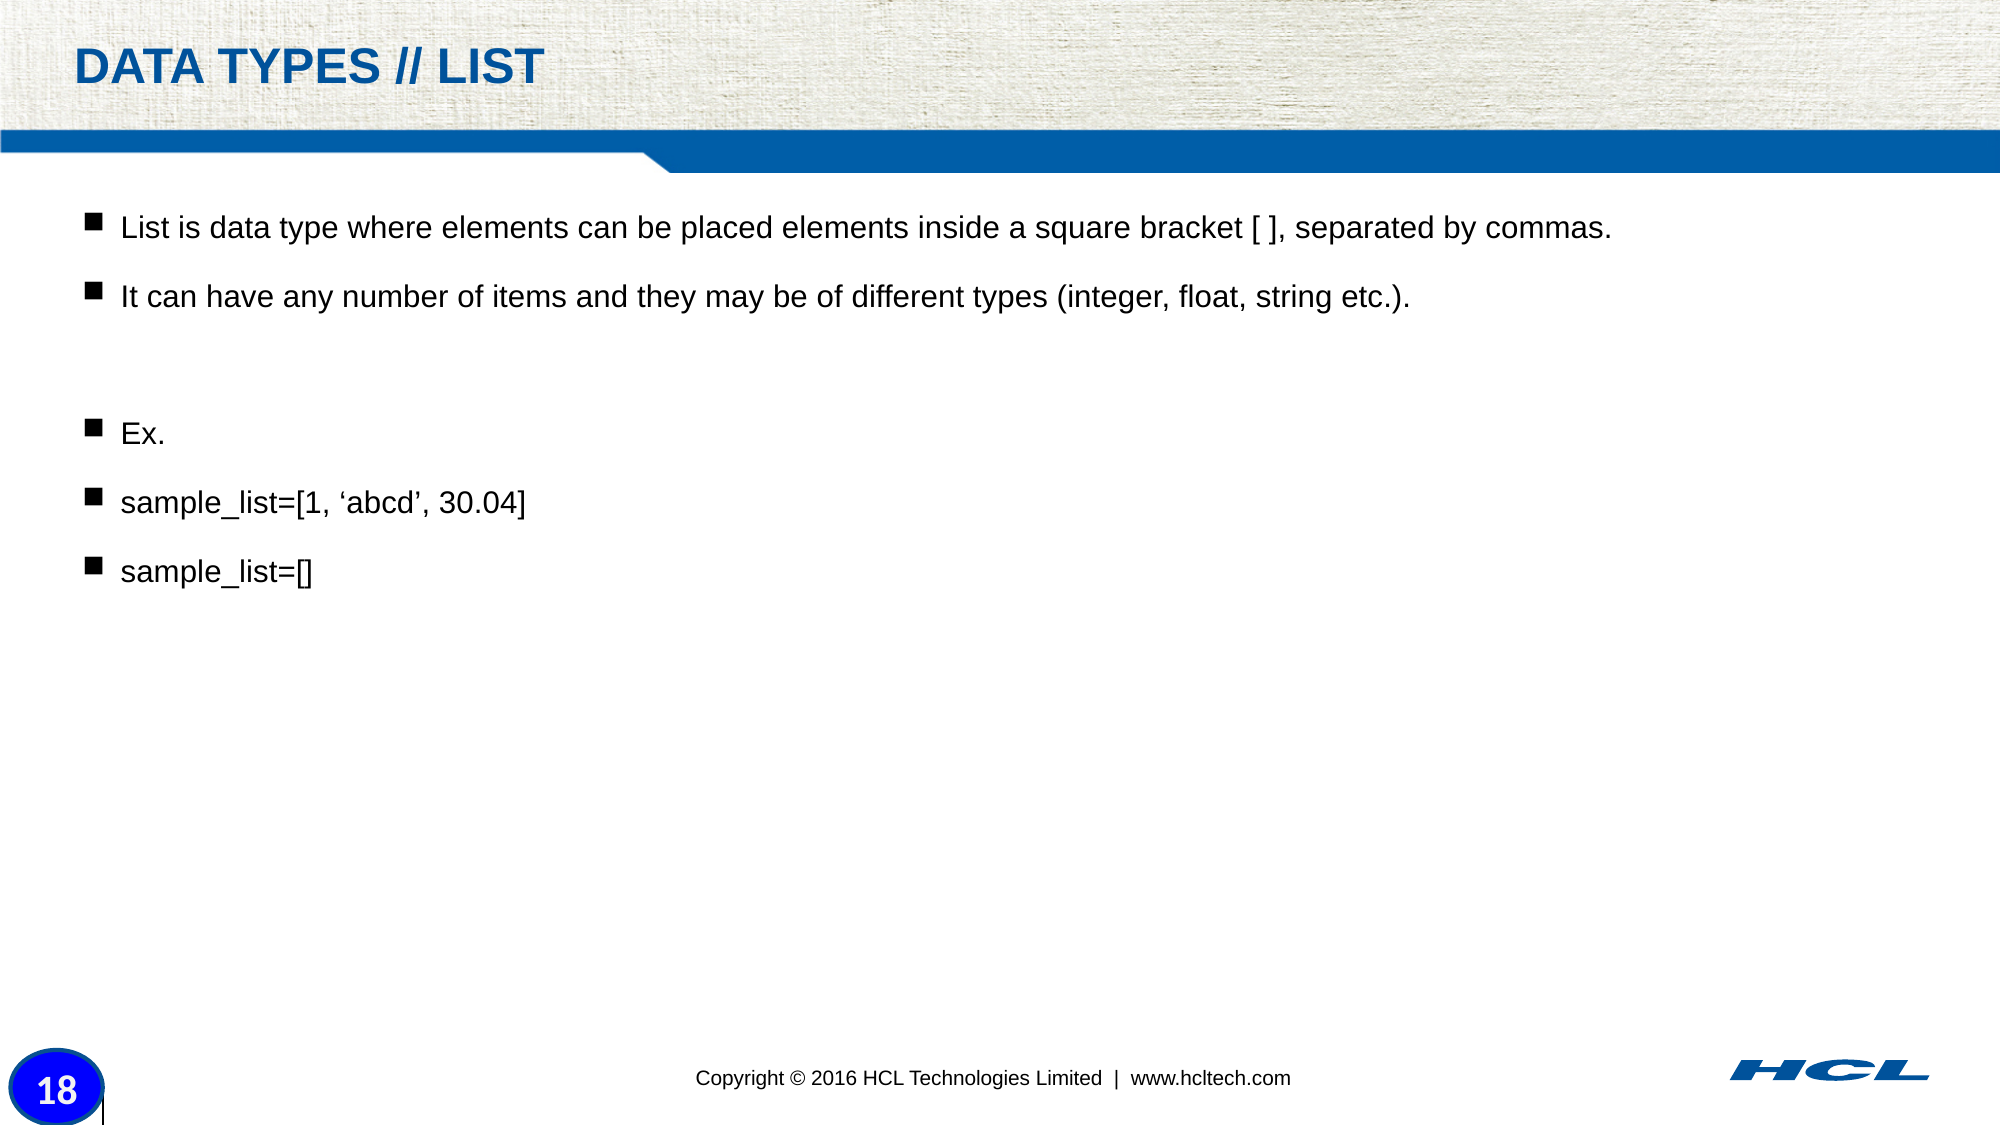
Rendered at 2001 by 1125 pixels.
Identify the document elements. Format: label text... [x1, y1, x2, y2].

title Data Types // List [66, 2, 1934, 126]
picture [0, 0, 2000, 173]
list List is data type where elements can be placed elements inside a square bracket [ ], separated by commas. It can have any number of items and they may be of different types (integer, float, string etc.). Ex. sample_list=[1, ‘abcd’, 30.04] sample_list=[] [66, 200, 1934, 943]
